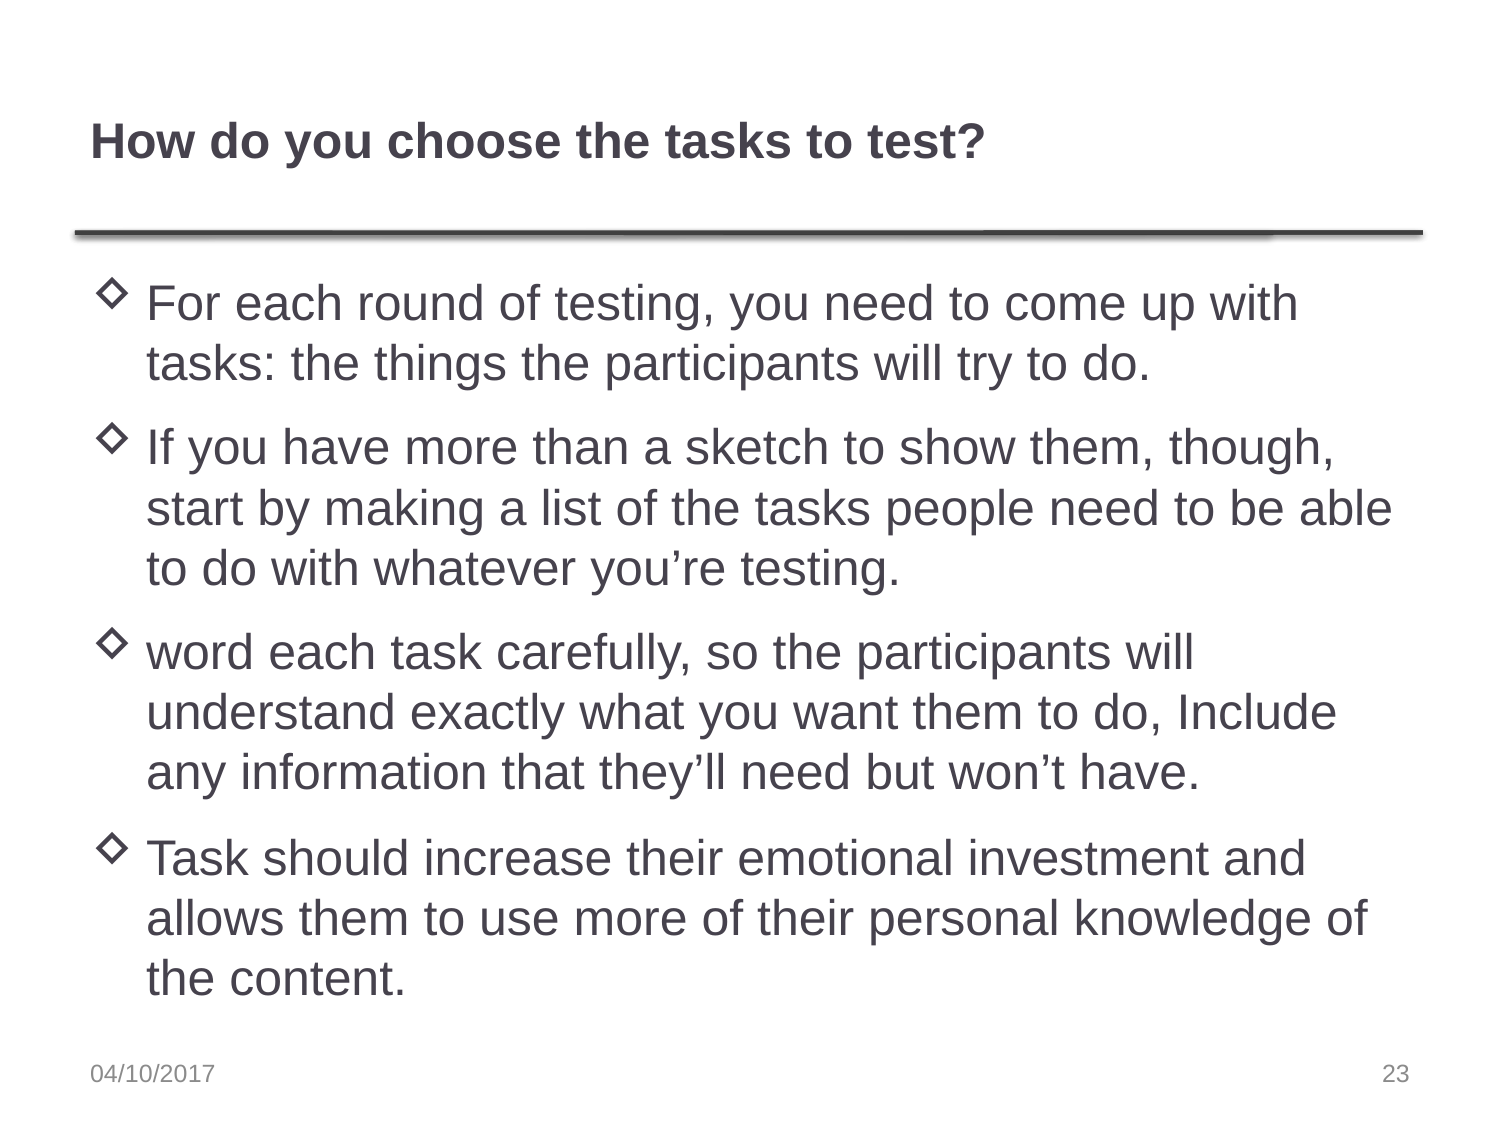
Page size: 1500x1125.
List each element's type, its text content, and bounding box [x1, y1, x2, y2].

title How do you choose the tasks to test? [74, 44, 1272, 233]
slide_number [75, 1042, 425, 1103]
list For each round of testing, you need to come up with tasks: the things the participants will try to do. If you have more than a sketch to show them, though, start by making a list of the tasks people need to be able to do with whatever you’re testing. word each task carefully, so the participants will understand exactly what you want them to do, Include any information that they’ll need but won’t have. Task should increase their emotional investment and allows them to use more of their personal knowledge of the content. [75, 262, 1425, 1005]
slide_number 23 [1074, 1042, 1425, 1103]
